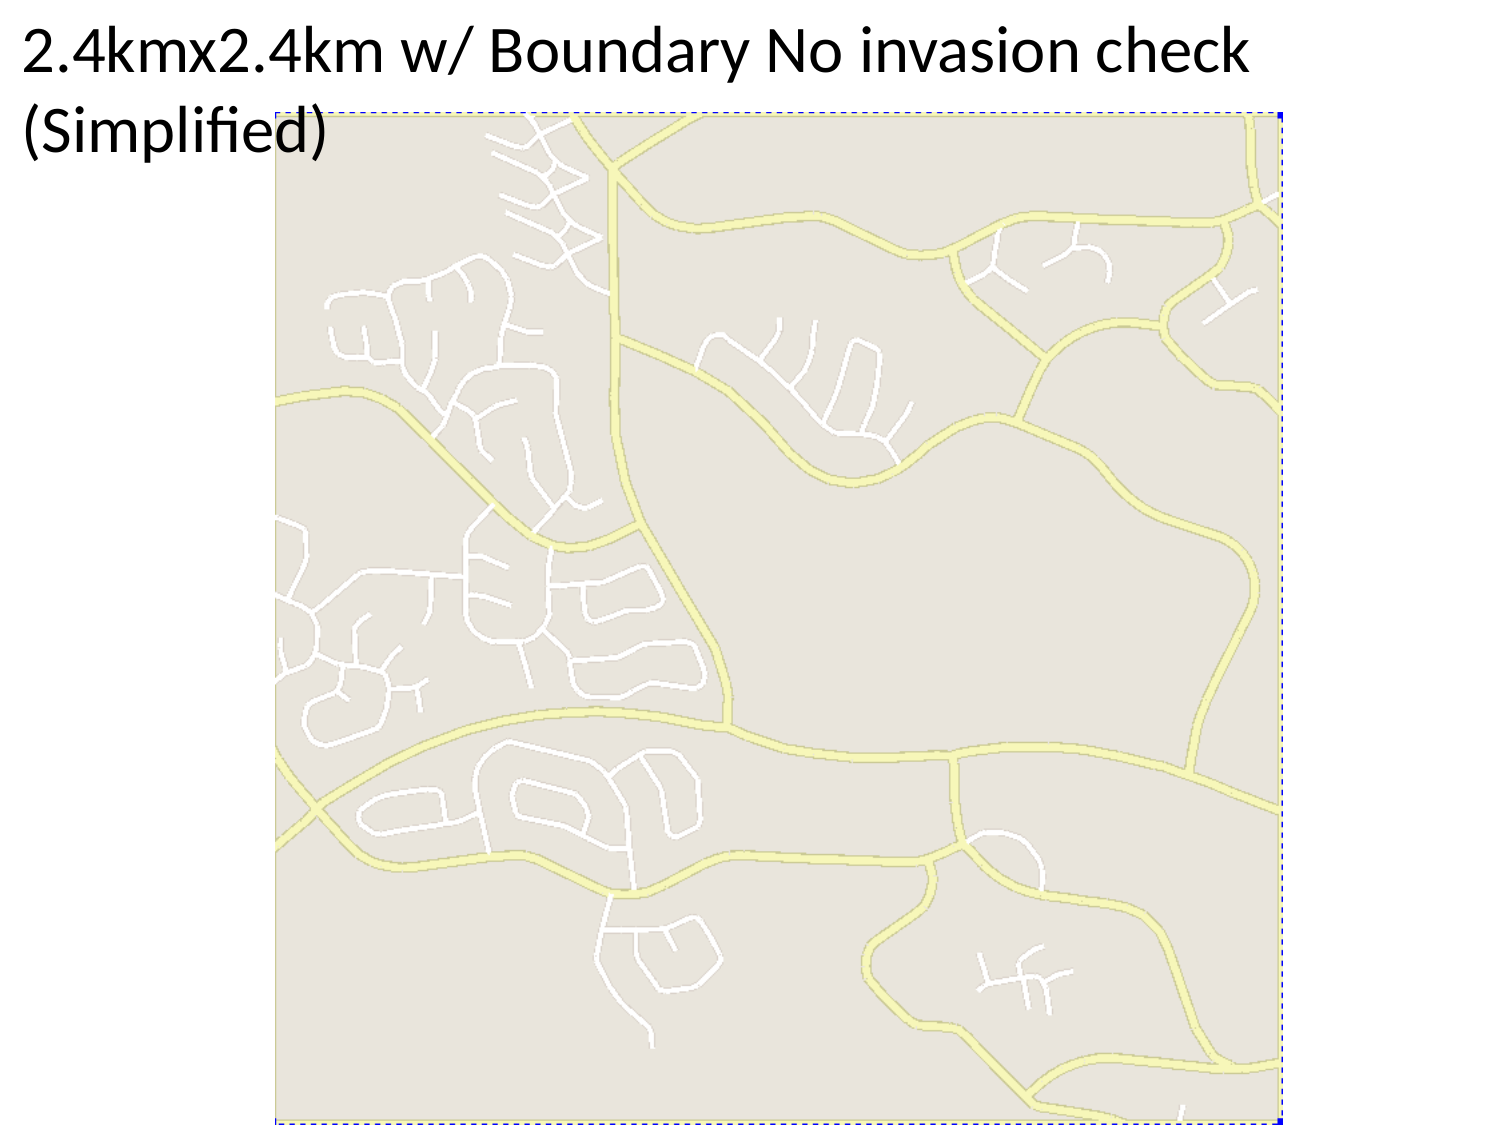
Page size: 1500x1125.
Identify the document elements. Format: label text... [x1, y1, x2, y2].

picture [274, 112, 1283, 1125]
text_box 2.4kmx2.4km w/ Boundary No invasion check (Simplified) [6, 0, 1267, 174]
